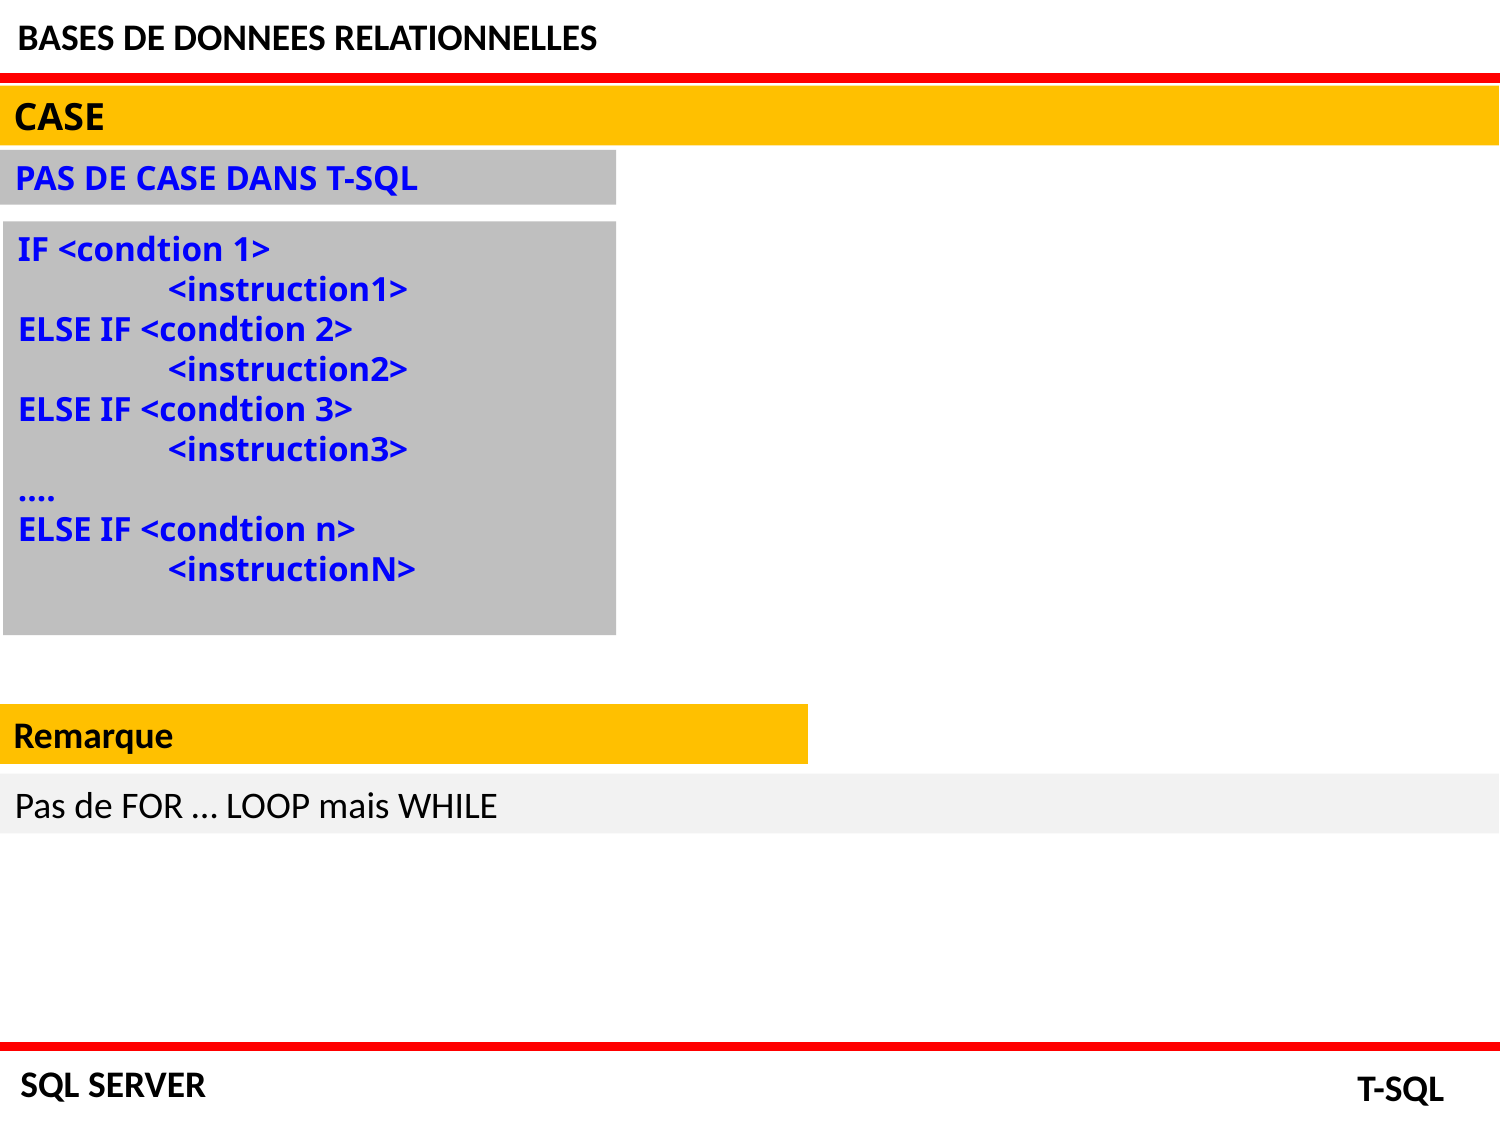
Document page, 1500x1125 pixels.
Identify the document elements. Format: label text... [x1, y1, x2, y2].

text_box Remarque [0, 704, 808, 764]
text_box Pas de FOR … LOOP mais WHILE [0, 773, 1499, 834]
text_box CASE [0, 85, 1499, 146]
text_box BASES DE DONNEES RELATIONNELLES [2, 5, 614, 66]
text_box IF <condtion 1> <instruction1> ELSE IF <condtion 2> <instruction2> ELSE IF <condtion 3> <instruction3> …. ELSE IF <condtion n> <instructionN> [3, 221, 617, 636]
text_box PAS DE CASE DANS T-SQL [0, 149, 617, 205]
text_box T-SQL [1342, 1057, 1460, 1117]
text_box SQL SERVER [5, 1055, 222, 1113]
